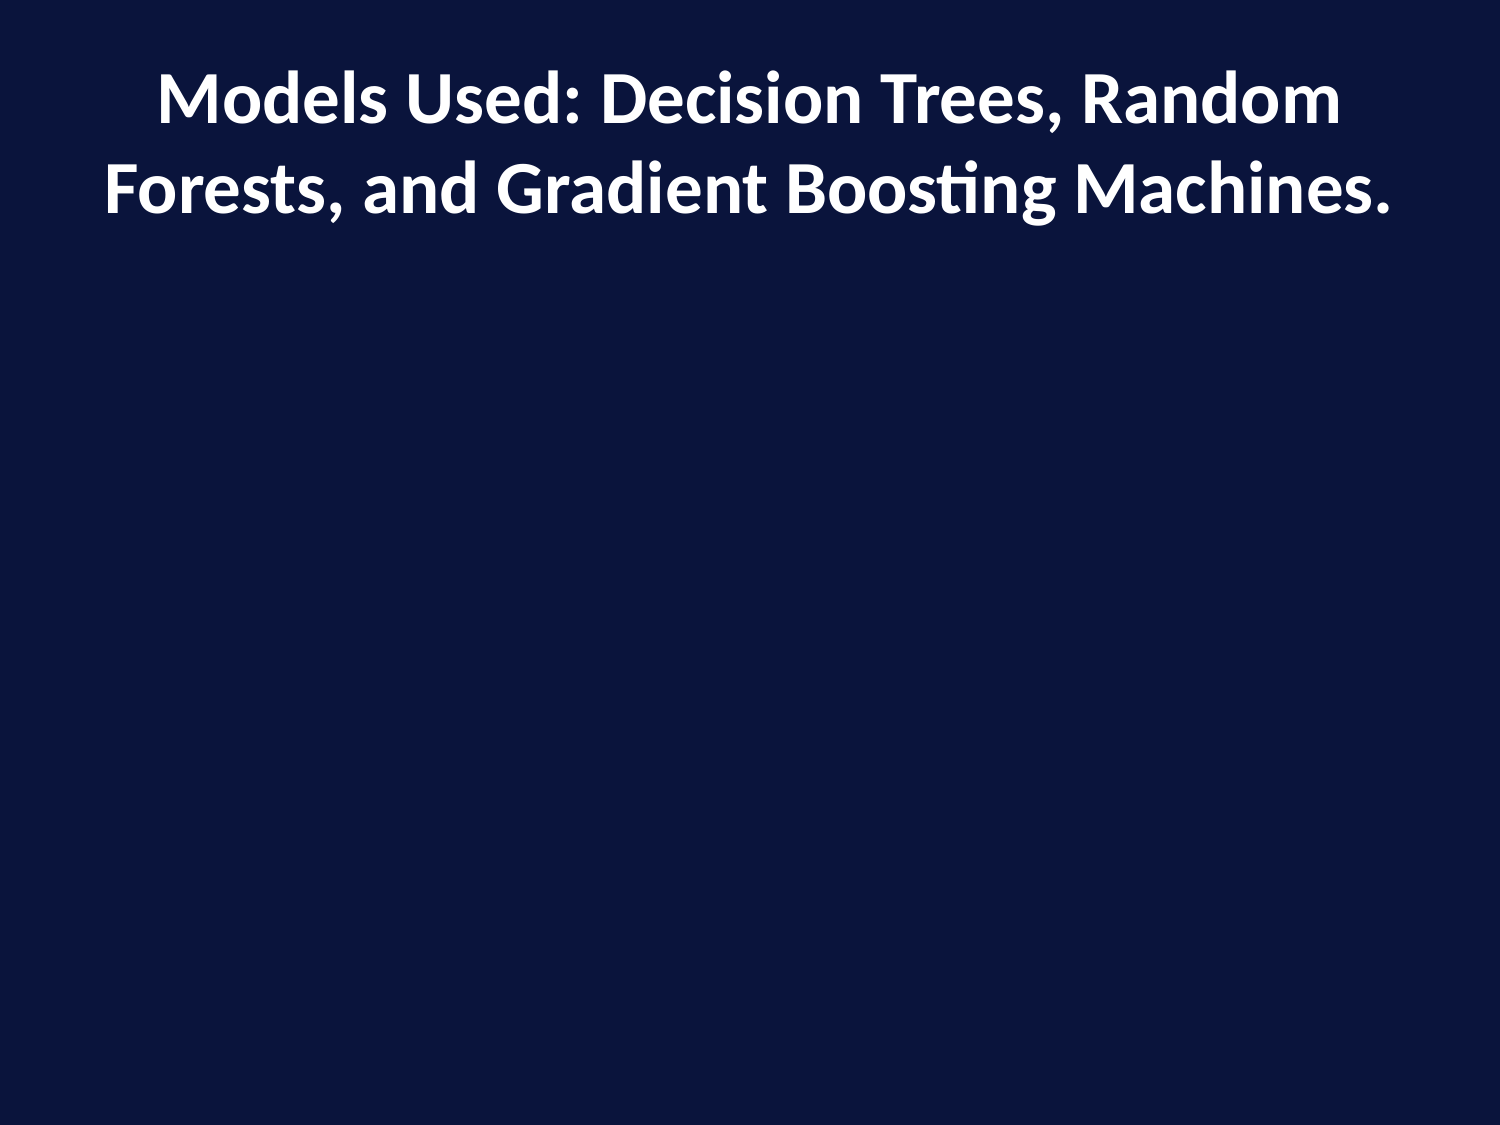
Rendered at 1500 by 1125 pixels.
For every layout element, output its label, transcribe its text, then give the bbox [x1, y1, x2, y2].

title Models Used: Decision Trees, Random Forests, and Gradient Boosting Machines. [75, 45, 1425, 233]
